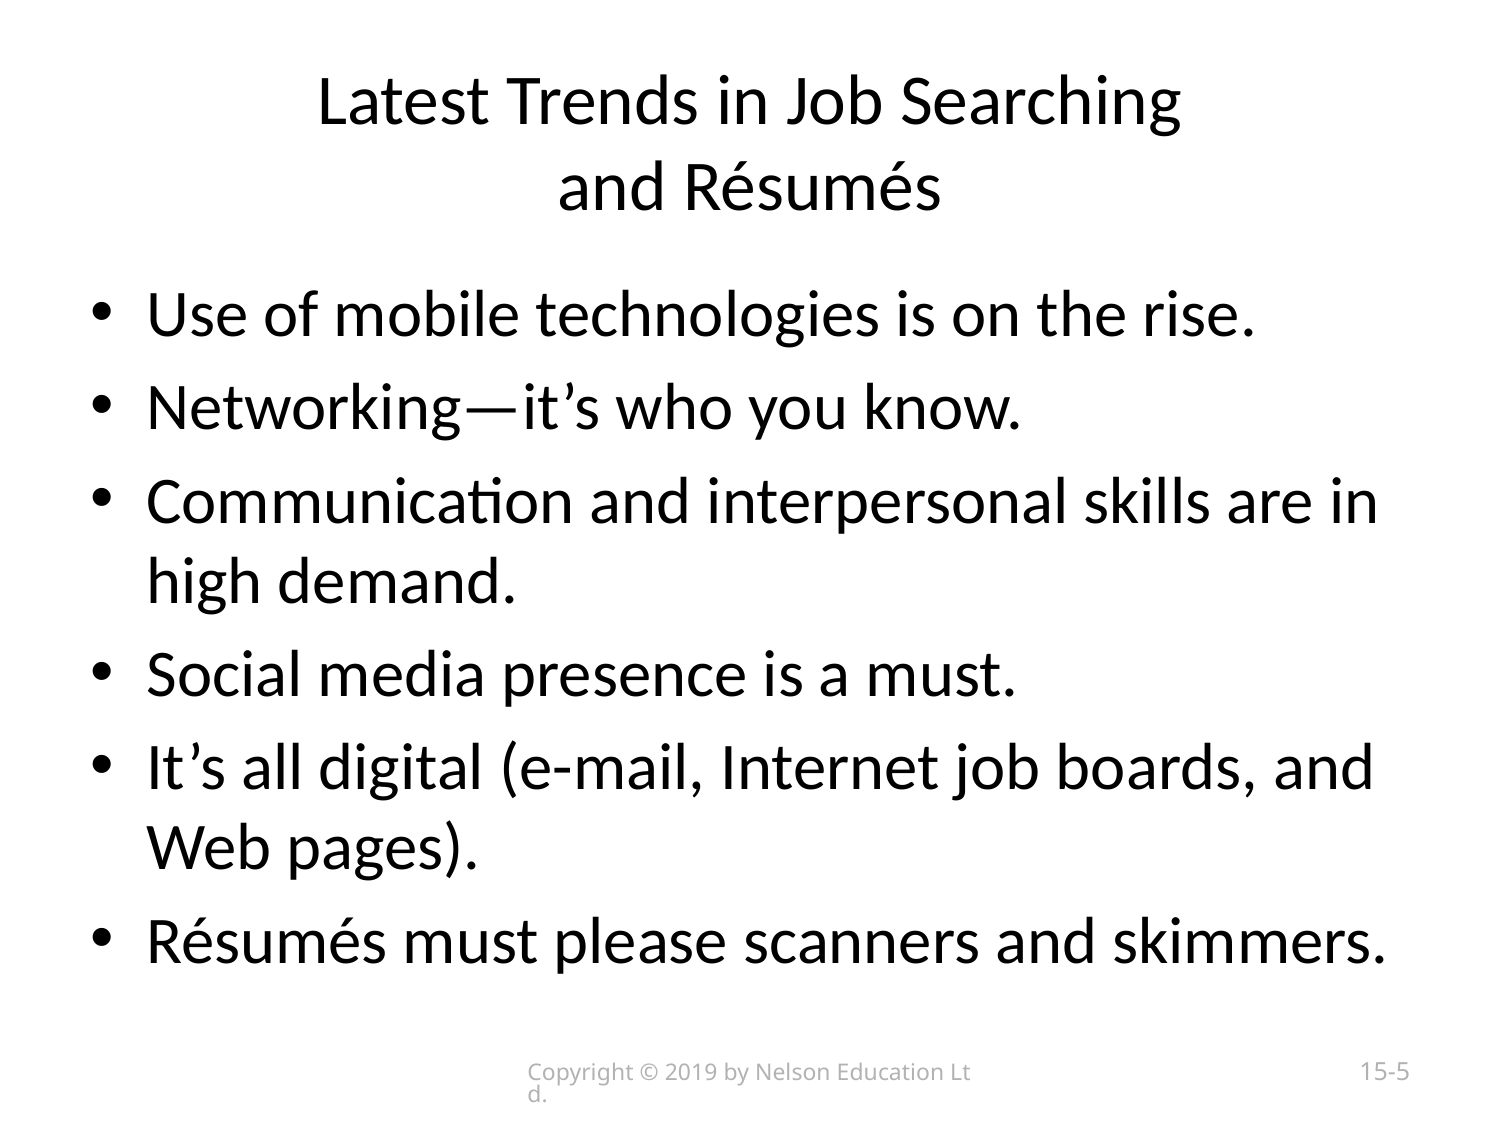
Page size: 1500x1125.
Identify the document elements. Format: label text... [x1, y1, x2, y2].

footer Copyright © 2019 by Nelson Education Ltd. [512, 1042, 988, 1103]
list Use of mobile technologies is on the rise. Networking—it’s who you know. Communication and interpersonal skills are in high demand. Social media presence is a must. It’s all digital (e-mail, Internet job boards, and Web pages). Résumés must please scanners and skimmers. [75, 262, 1425, 1005]
title Latest Trends in Job Searching and Résumés [75, 45, 1425, 233]
slide_number 15-5 [1074, 1042, 1425, 1103]
